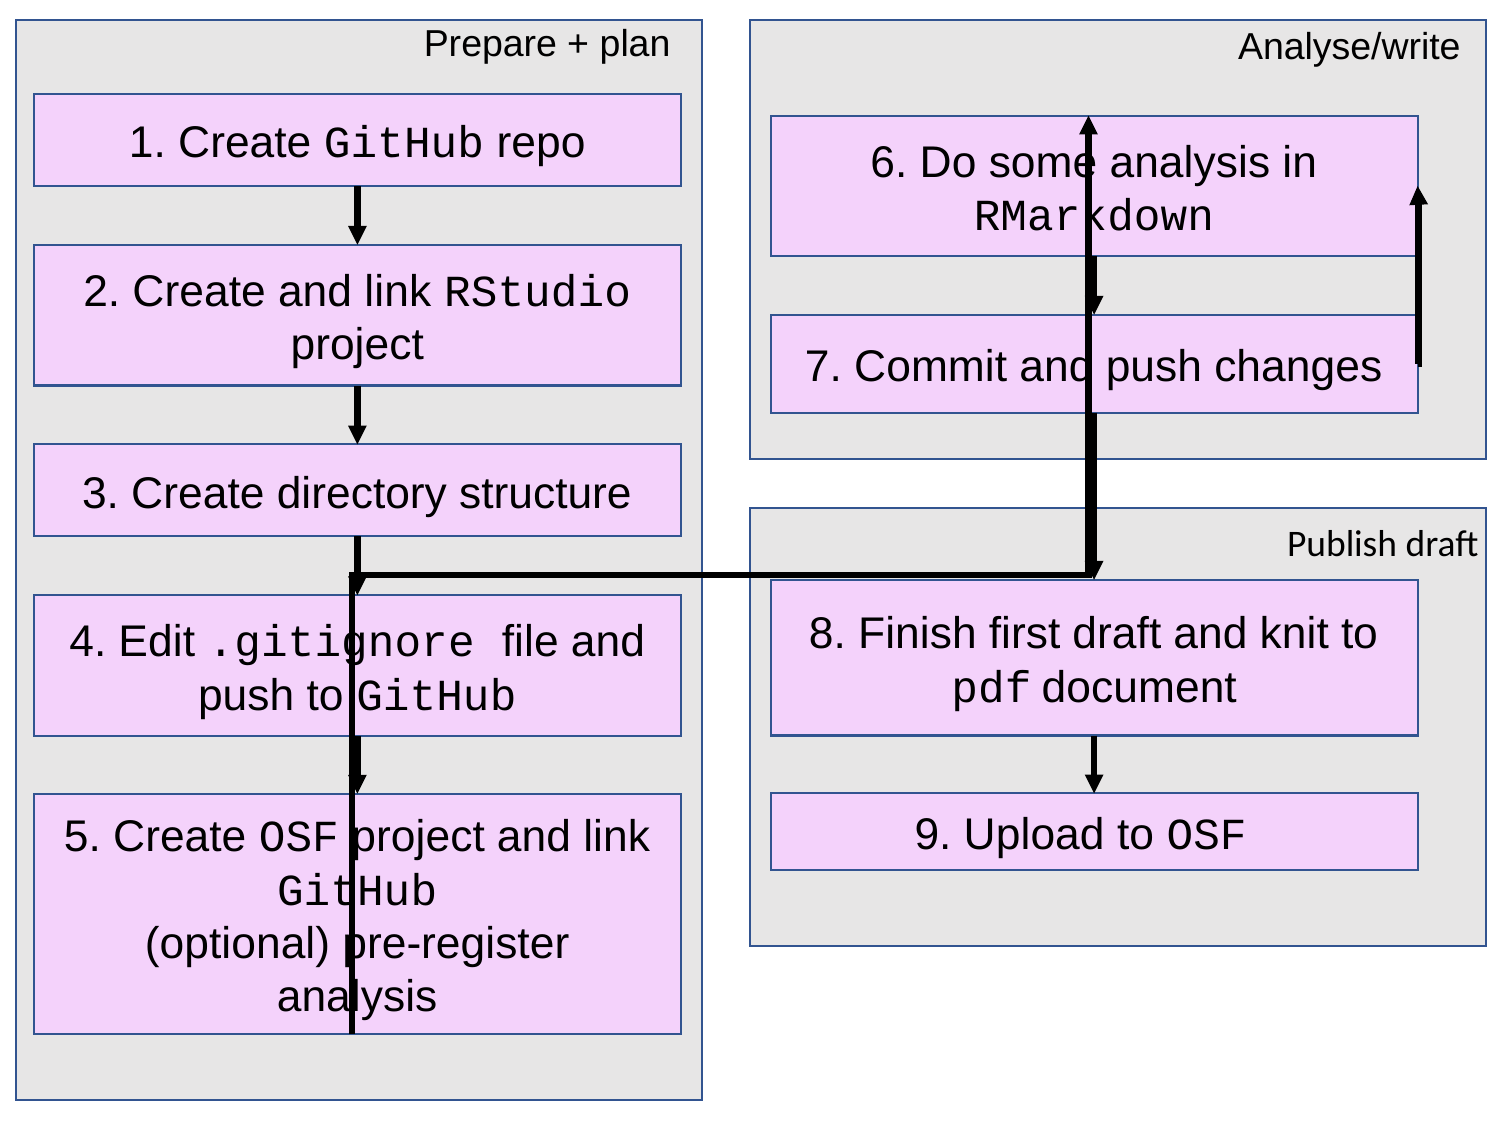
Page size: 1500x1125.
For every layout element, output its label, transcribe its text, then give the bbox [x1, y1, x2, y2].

text_box [15, 19, 703, 1101]
text_box Publish draft [1272, 511, 1500, 572]
text_box 4. Edit .gitignore file and push to GitHub [33, 594, 260, 737]
text_box 6. Do some analysis in RMarkdown [770, 115, 1088, 206]
text_box [749, 19, 1223, 206]
text_box 7. Commit and push changes [1180, 314, 1419, 414]
text_box 2. Create and link RStudio project [33, 244, 260, 387]
text_box 8. Finish first draft and knit to pdf document [1180, 579, 1419, 737]
text_box 9. Upload to OSF [1180, 792, 1419, 871]
text_box 6. Do some analysis in RMarkdown [1089, 115, 1419, 257]
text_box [260, 206, 1180, 944]
text_box 5. Create OSF project and link GitHub (optional) pre-register analysis [350, 944, 682, 1035]
text_box 3. Create directory structure [33, 443, 260, 537]
text_box [749, 507, 1487, 947]
text_box 5. Create OSF project and link GitHub (optional) pre-register analysis [33, 793, 349, 1035]
text_box 1. Create GitHub repo [33, 93, 682, 187]
text_box [1180, 120, 1487, 460]
text_box Prepare + plan [409, 11, 699, 117]
text_box Analyse/write [1223, 14, 1500, 120]
